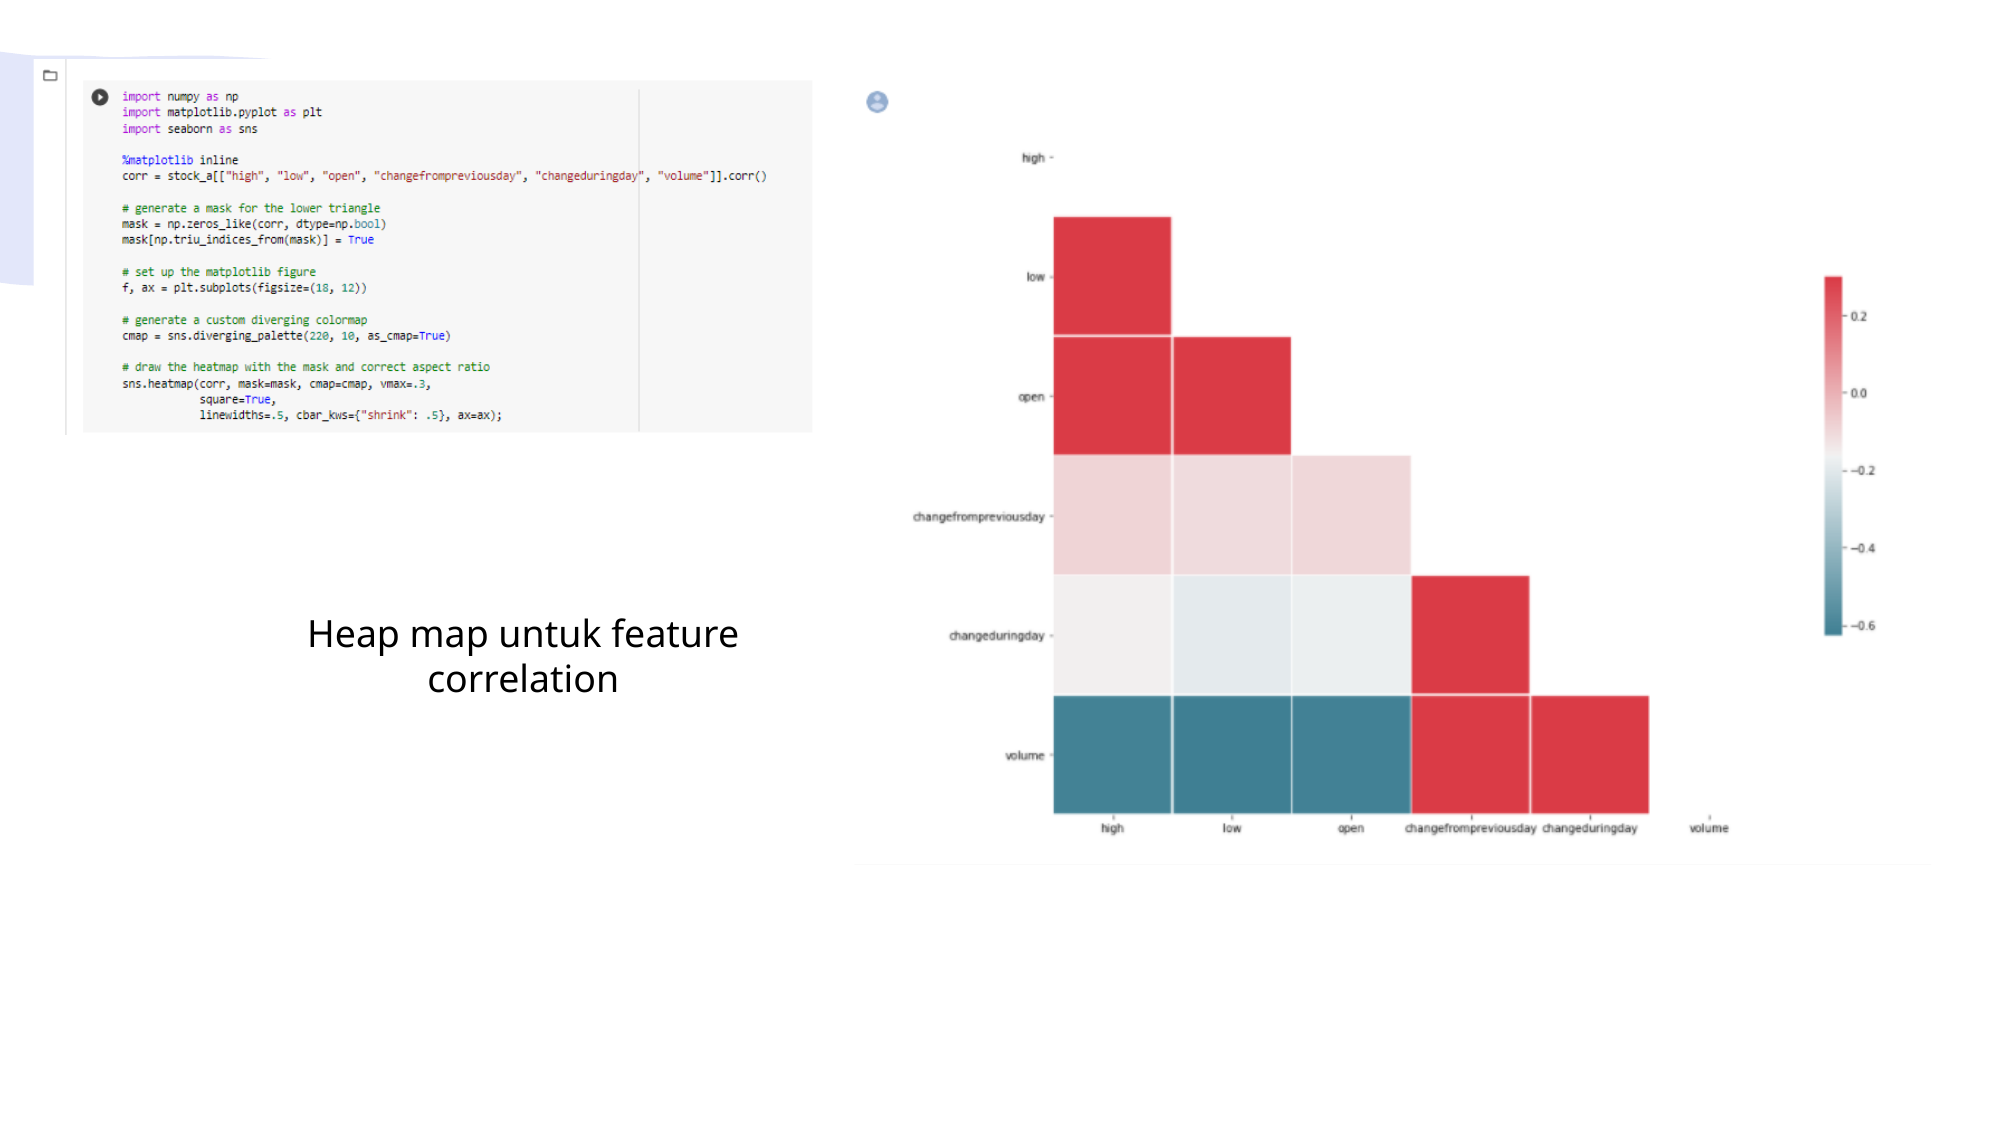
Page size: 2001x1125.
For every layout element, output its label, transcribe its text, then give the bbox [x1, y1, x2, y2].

picture [837, 87, 1932, 865]
text_box Heap map untuk feature correlation [278, 603, 769, 708]
picture [33, 59, 813, 435]
